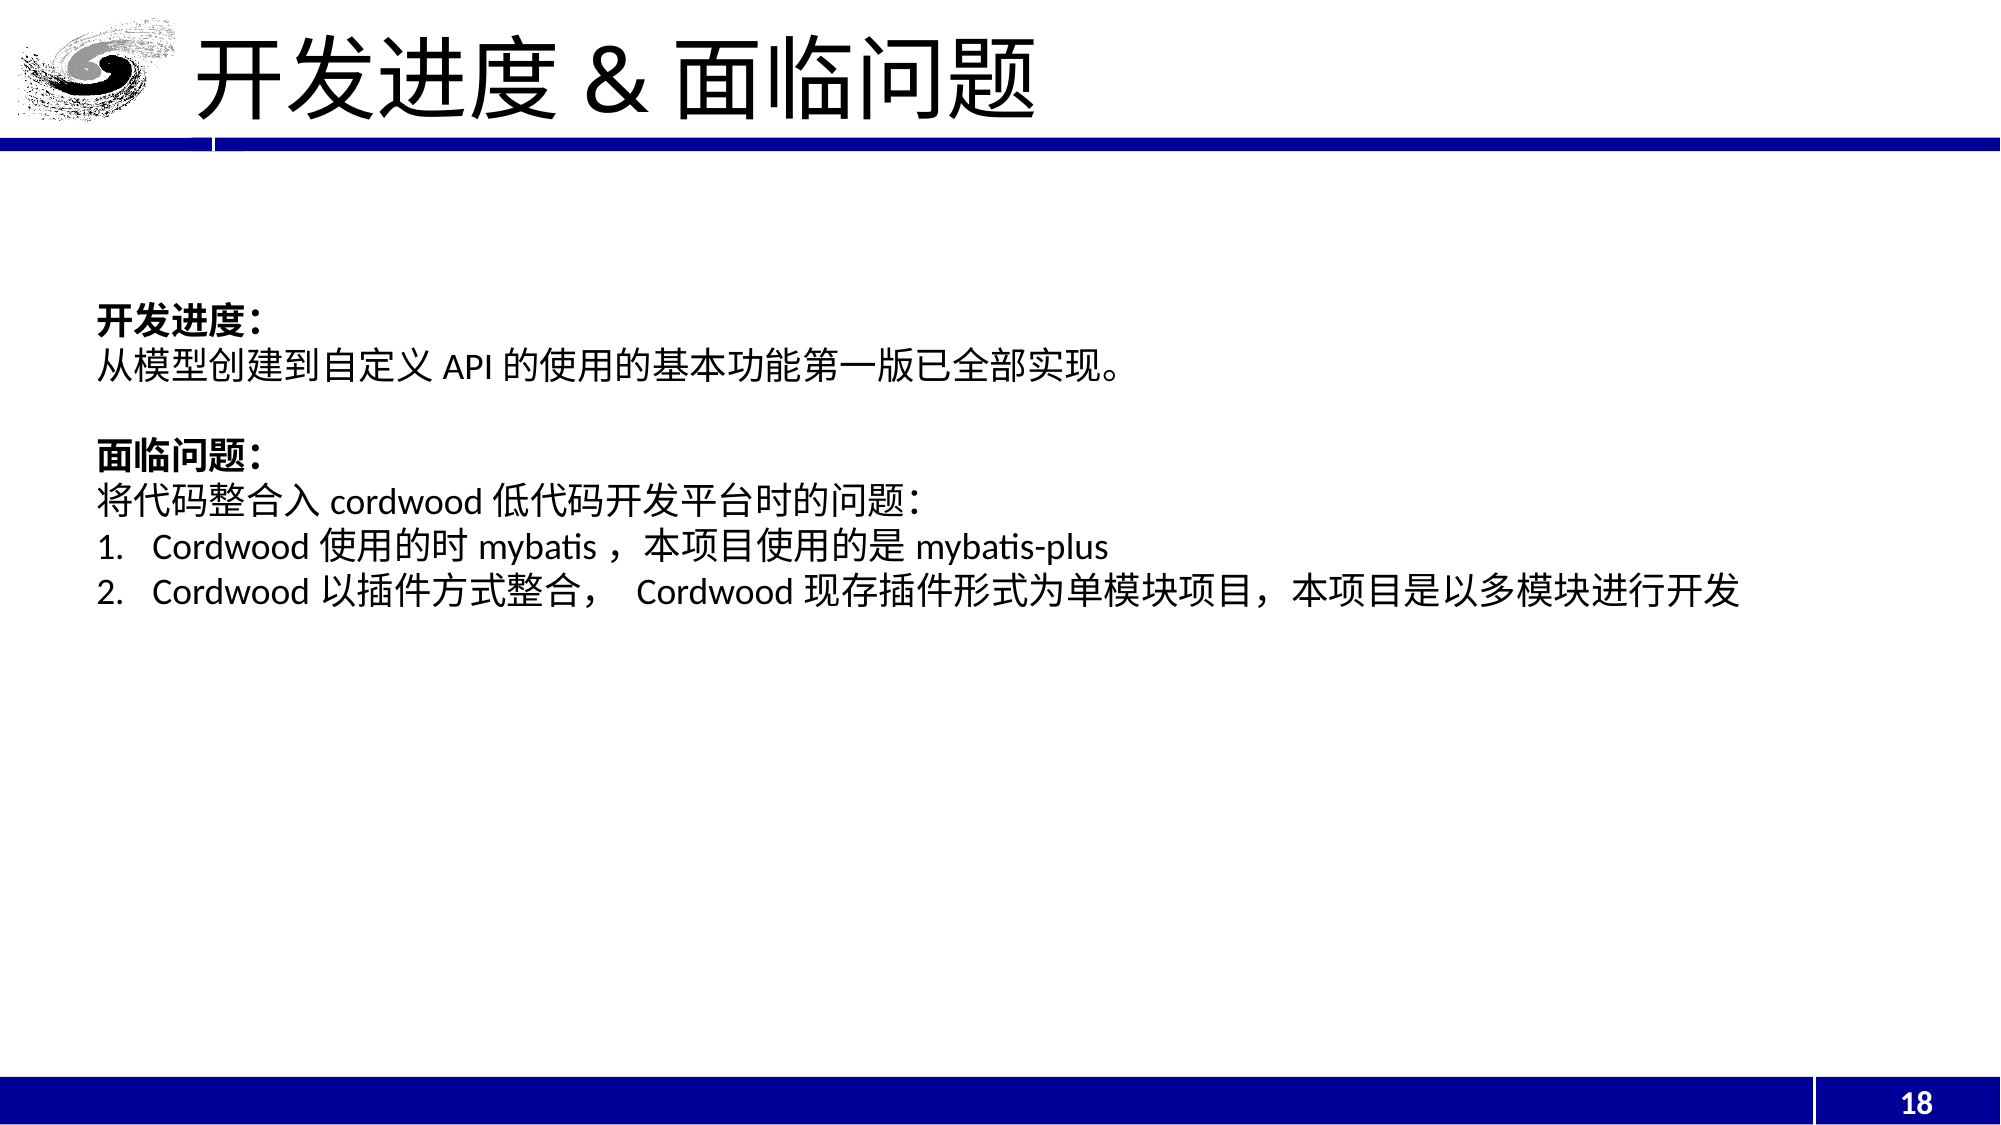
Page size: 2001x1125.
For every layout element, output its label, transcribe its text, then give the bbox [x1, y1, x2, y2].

picture [18, 17, 175, 122]
text_box 开发进度： 从模型创建到自定义API的使用的基本功能第一版已全部实现。 面临问题： 将代码整合入cordwood低代码开发平台时的问题： Cordwood使用的时mybatis，本项目使用的是mybatis-plus Cordwood以插件方式整合， Cordwood现存插件形式为单模块项目，本项目是以多模块进行开发 [81, 289, 1756, 709]
title 开发进度&面临问题 [178, 25, 1904, 244]
